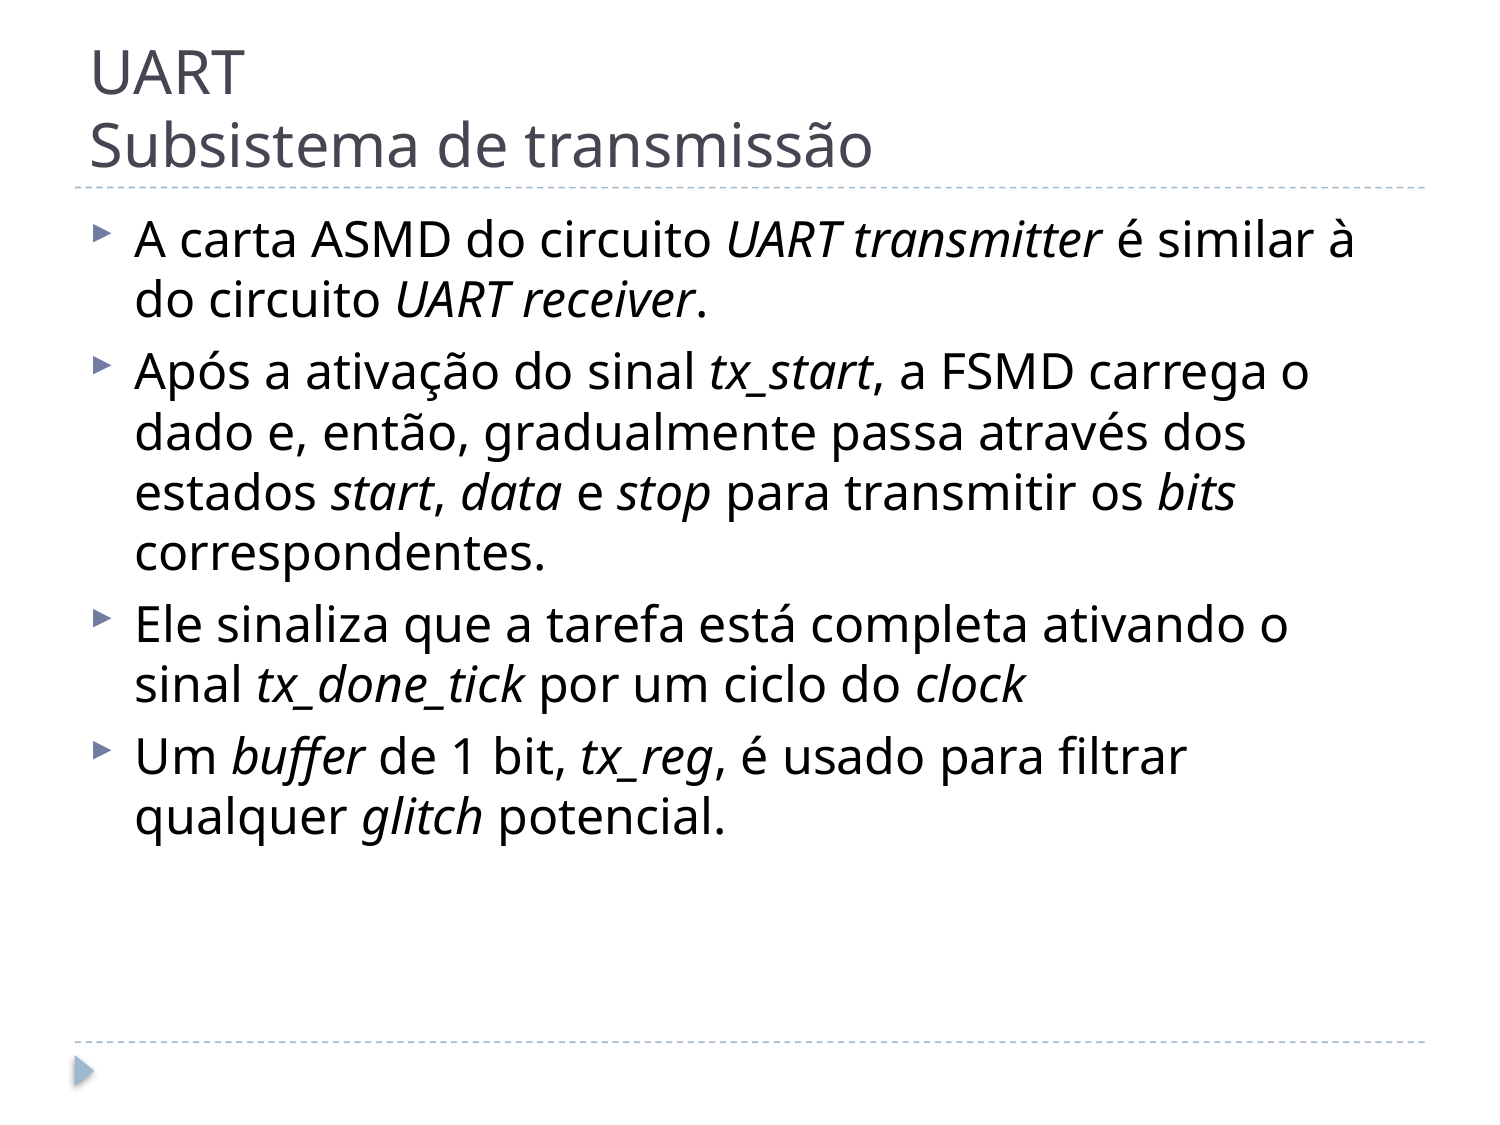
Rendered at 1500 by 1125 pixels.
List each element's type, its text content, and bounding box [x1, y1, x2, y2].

list A carta ASMD do circuito UART transmitter é similar à do circuito UART receiver. Após a ativação do sinal tx_start, a FSMD carrega o dado e, então, gradualmente passa através dos estados start, data e stop para transmitir os bits correspondentes. Ele sinaliza que a tarefa está completa ativando o sinal tx_done_tick por um ciclo do clock Um buffer de 1 bit, tx_reg, é usado para filtrar qualquer glitch potencial. [75, 200, 1425, 1010]
title UART Subsistema de transmissão [75, 24, 1425, 188]
